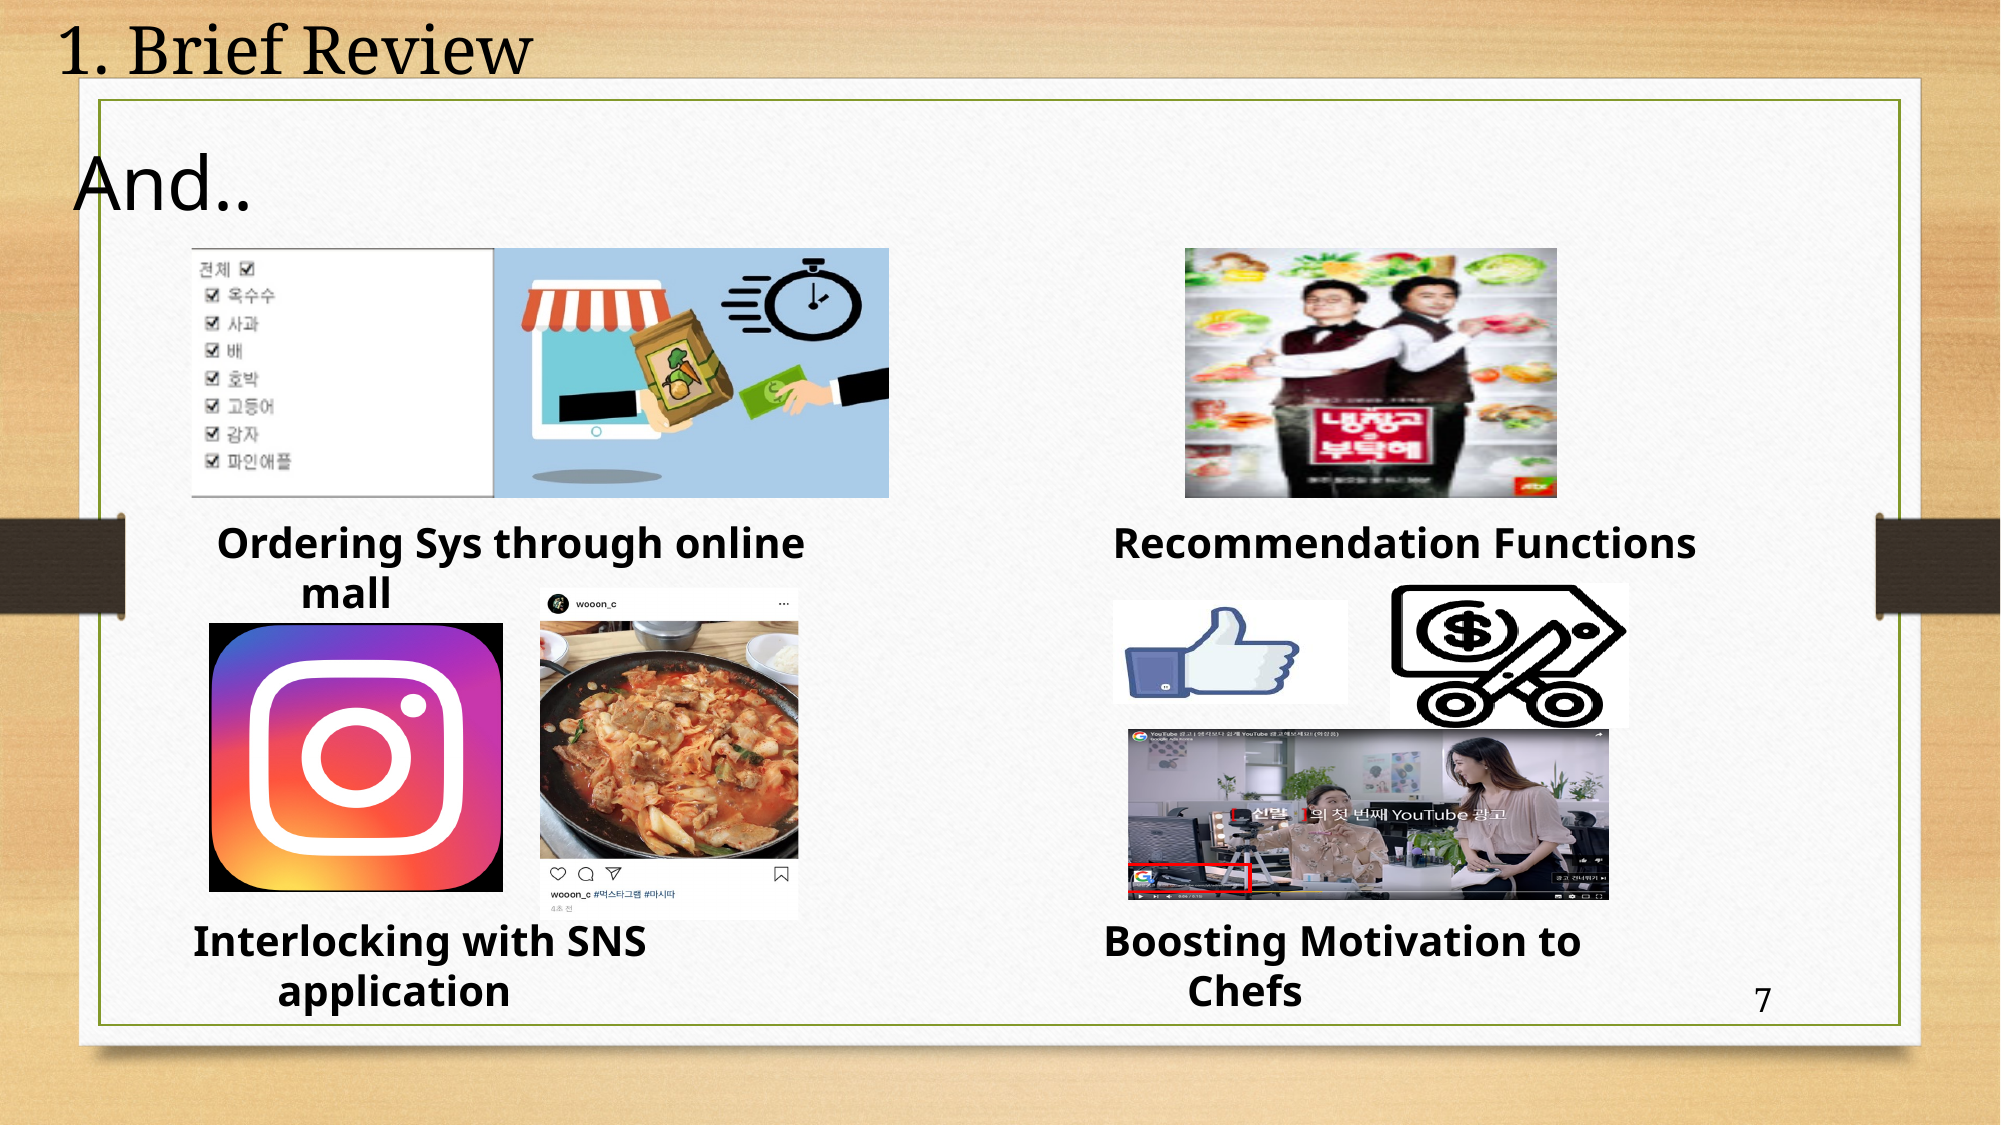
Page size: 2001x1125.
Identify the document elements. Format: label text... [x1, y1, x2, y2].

picture [0, 0, 2001, 1125]
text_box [191, 247, 889, 576]
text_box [1078, 583, 1708, 974]
text_box And.. [58, 128, 457, 234]
slide_number 7 [1698, 979, 1788, 1025]
text_box 1. Brief Review [41, 0, 550, 95]
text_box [168, 587, 855, 974]
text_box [1088, 247, 1718, 576]
